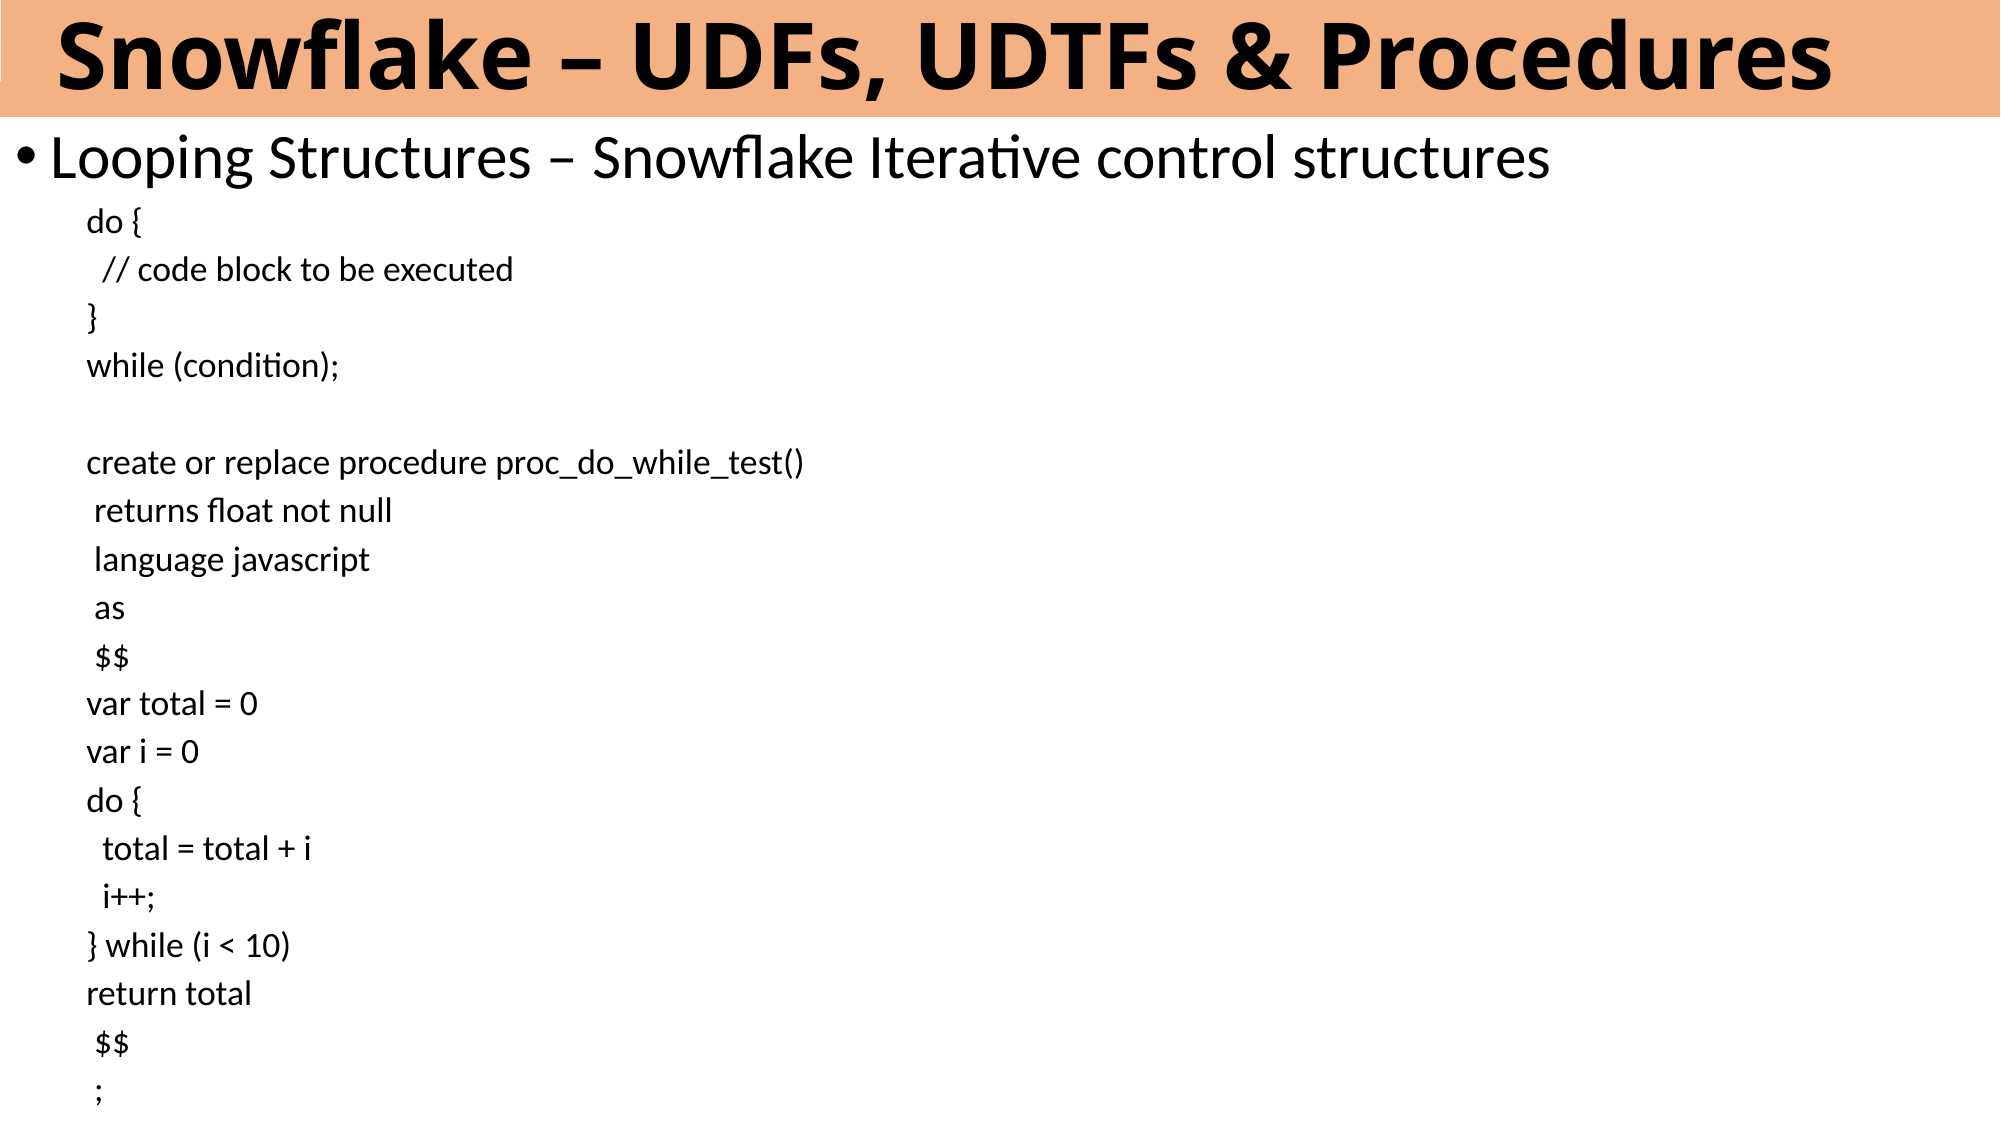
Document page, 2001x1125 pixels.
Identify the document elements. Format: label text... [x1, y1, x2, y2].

title Snowflake – UDFs, UDTFs & Procedures [0, 0, 2000, 116]
list Looping Structures – Snowflake Iterative control structures do { // code block to be executed } while (condition); create or replace procedure proc_do_while_test() returns float not null language javascript as $$ var total = 0 var i = 0 do { total = total + i i++; } while (i < 10) return total $$ ; [0, 116, 2000, 1125]
